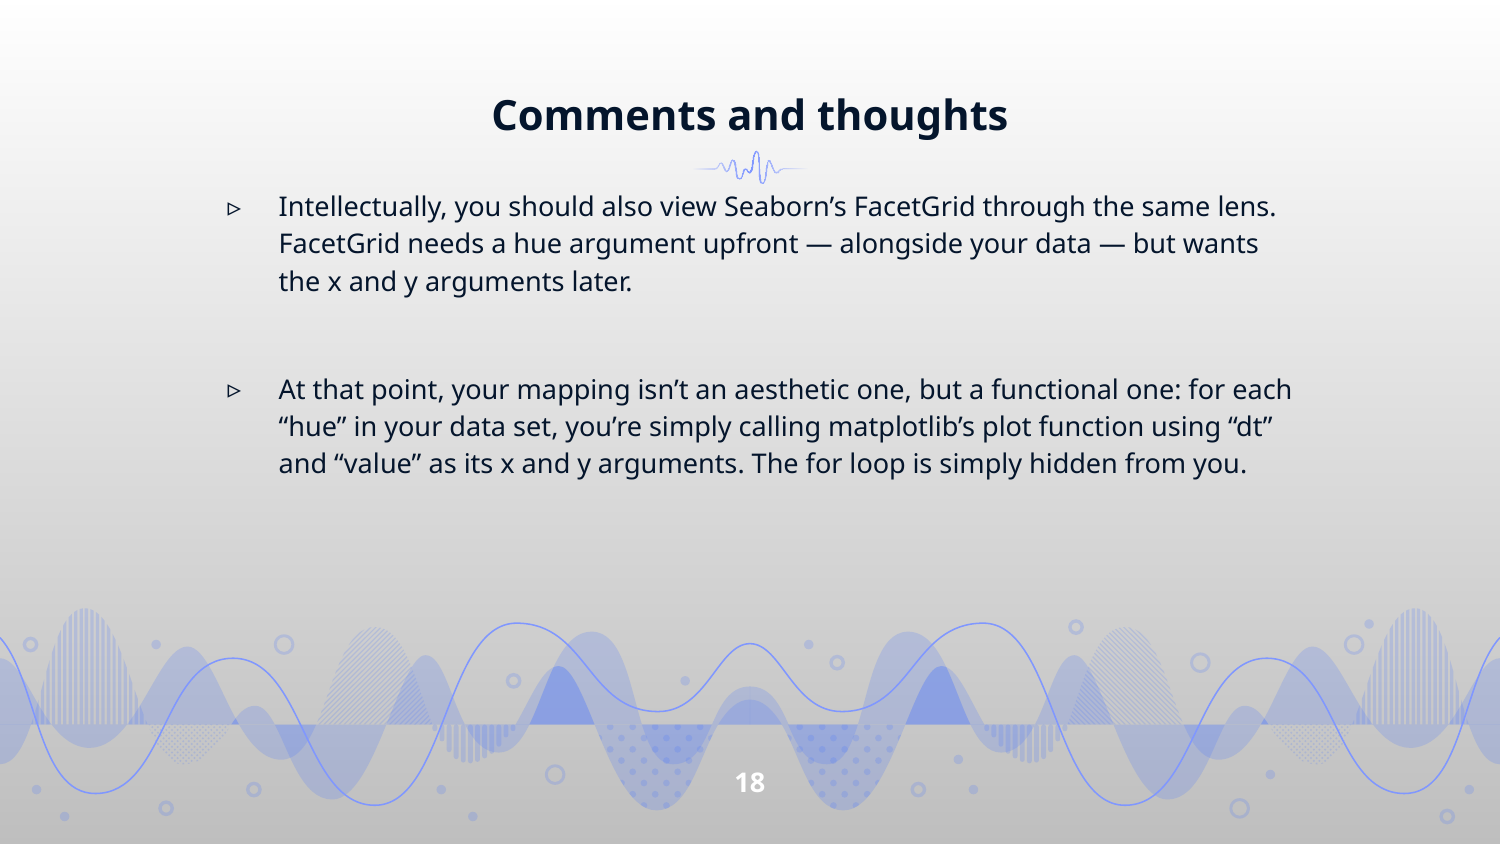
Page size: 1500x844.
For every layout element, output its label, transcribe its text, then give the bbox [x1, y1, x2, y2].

slide_number ‹#› [705, 724, 795, 844]
title Comments and thoughts [203, 74, 1297, 140]
list Intellectually, you should also view Seaborn’s FacetGrid through the same lens. FacetGrid needs a hue argument upfront — alongside your data — but wants the x and y arguments later. At that point, your mapping isn’t an aesthetic one, but a functional one: for each “hue” in your data set, you’re simply calling matplotlib’s plot function using “dt” and “value” as its x and y arguments. The for loop is simply hidden from you. [203, 184, 1297, 673]
